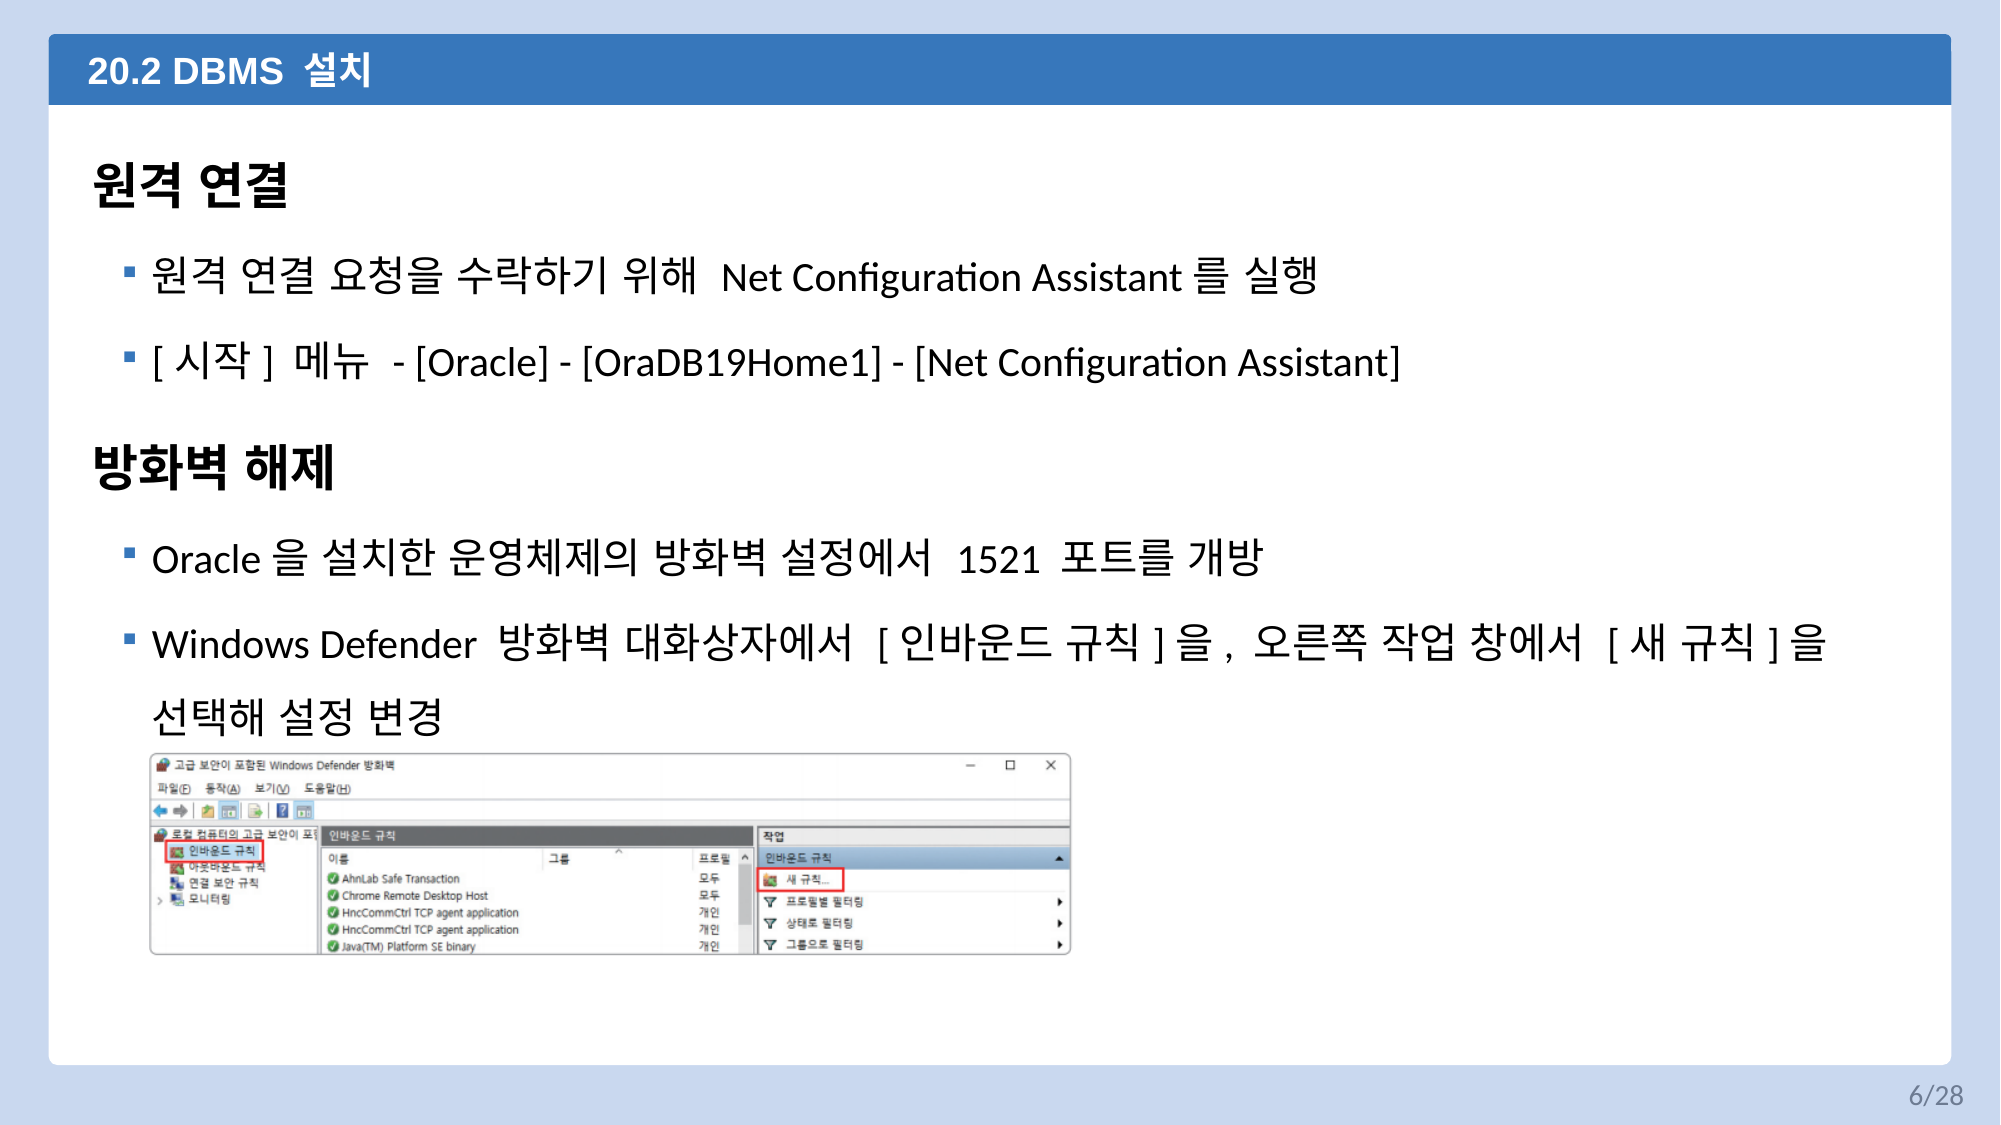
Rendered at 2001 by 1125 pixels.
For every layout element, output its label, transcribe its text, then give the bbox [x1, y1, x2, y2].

picture [148, 748, 1076, 959]
title 20.2 DBMS 설치 [72, 44, 1798, 101]
list 원격 연결 원격 연결 요청을 수락하기 위해 Net Configuration Assistant를 실행 [시작] 메뉴 - [Oracle] - [OraDB19Home1] - [Net Configuration Assistant] 방화벽 해제 Oracle을 설치한 운영체제의 방화벽 설정에서 1521 포트를 개방 Windows Defender 방화벽 대화상자에서 [인바운드 규칙]을, 오른쪽 작업 창에서 [새 규칙]을 선택해 설정 변경 [77, 116, 1927, 1044]
